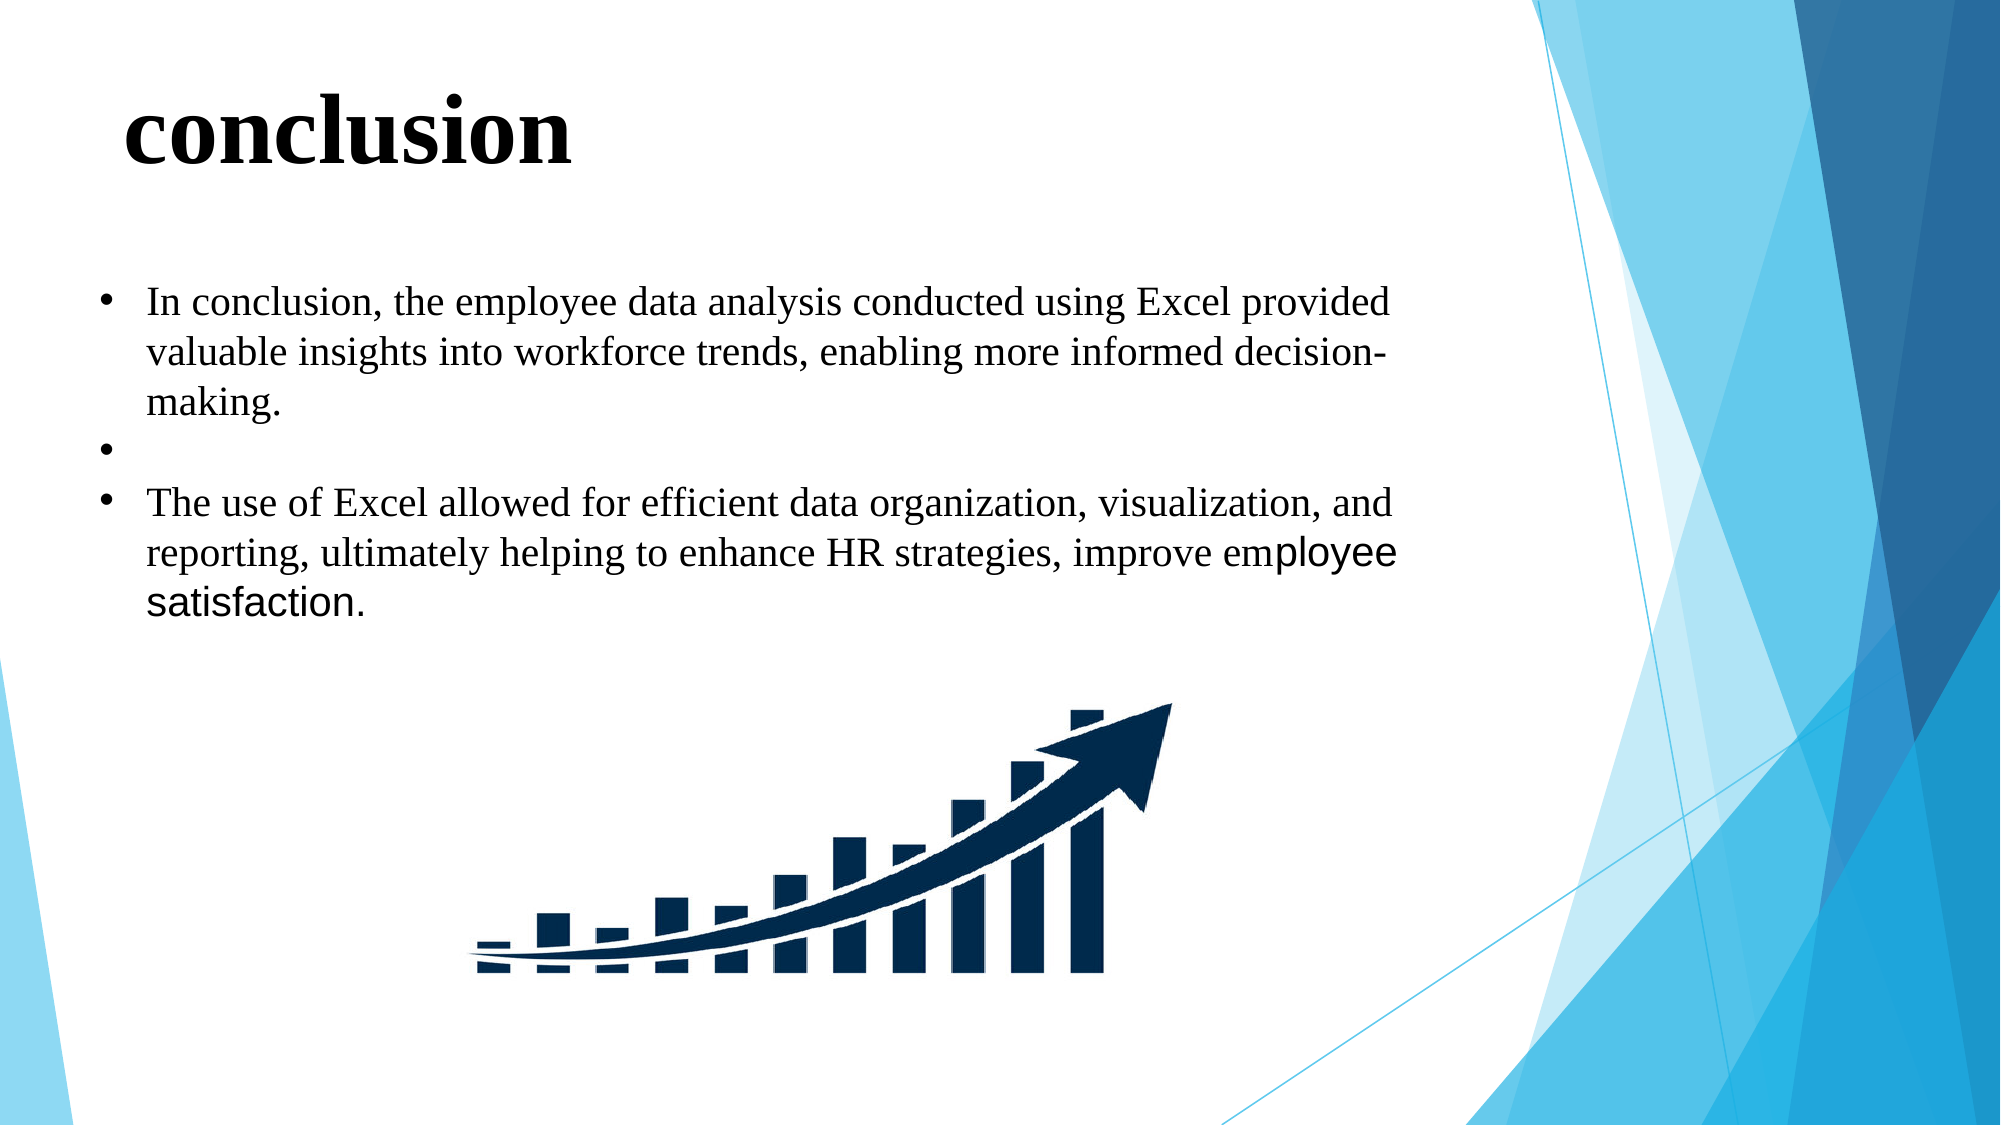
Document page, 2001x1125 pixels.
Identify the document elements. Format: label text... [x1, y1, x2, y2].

text_box In conclusion, the employee data analysis conducted using Excel provided valuable insights into workforce trends, enabling more informed decision-making. The use of Excel allowed for efficient data organization, visualization, and reporting, ultimately helping to enhance HR strategies, improve employee satisfaction. [84, 266, 1417, 632]
title conclusion [123, 63, 1877, 252]
picture [430, 673, 1197, 1002]
